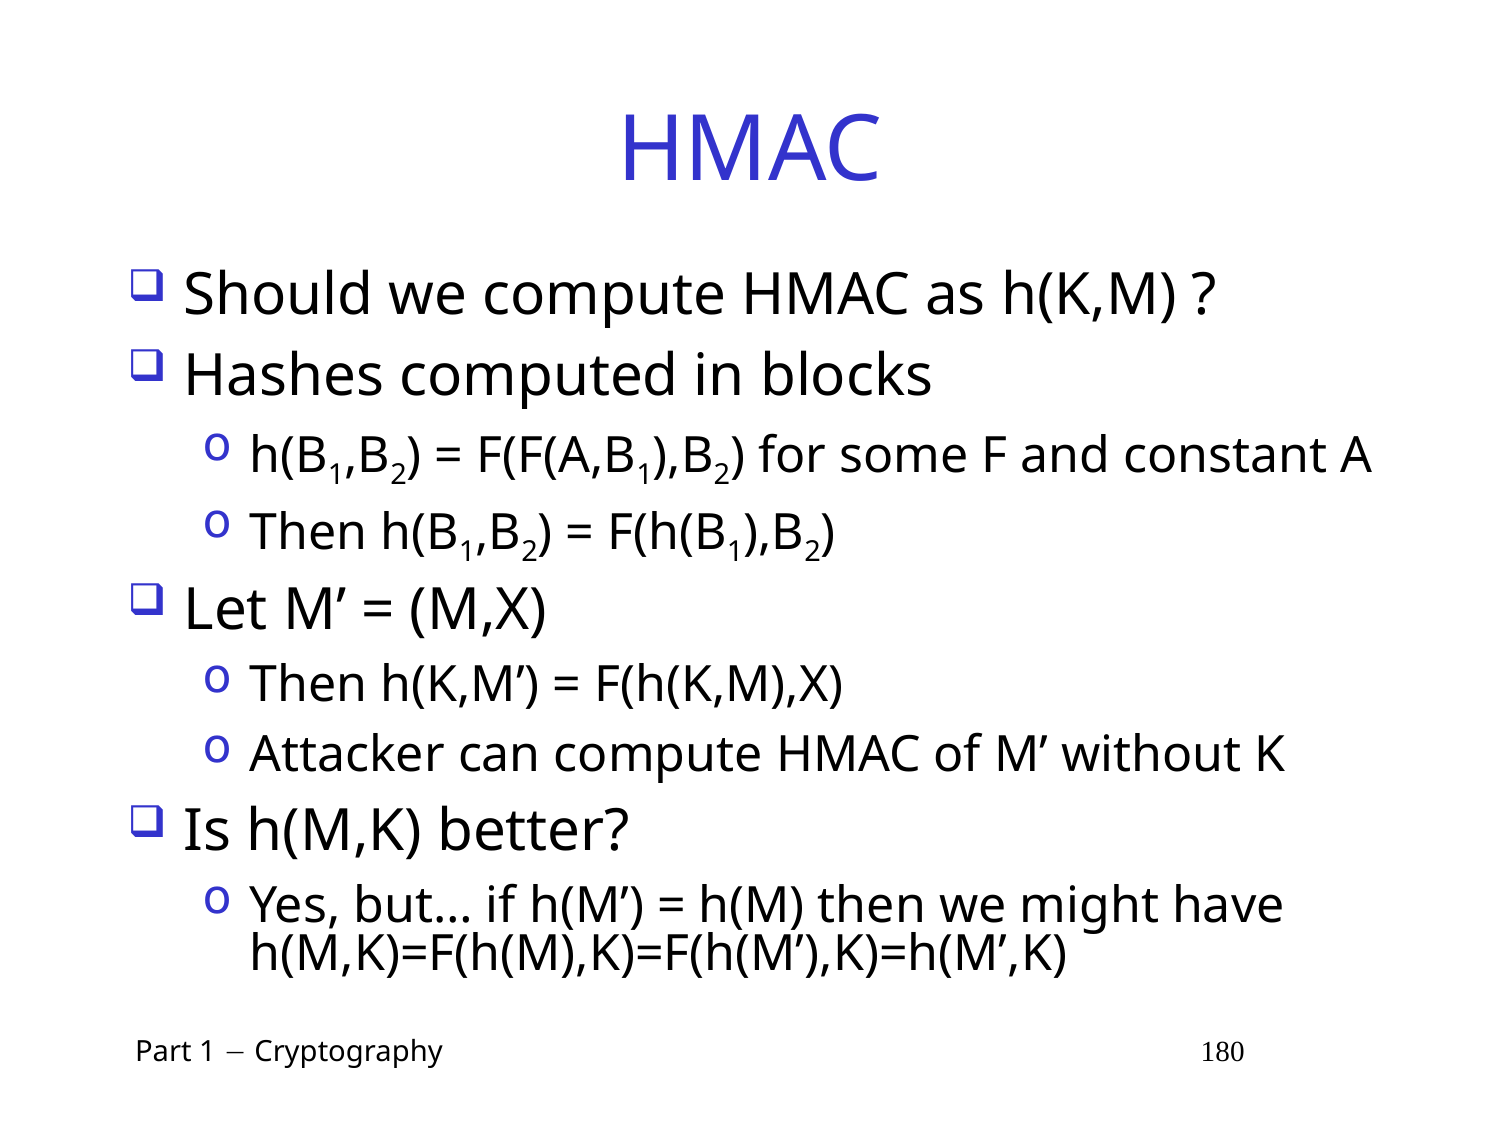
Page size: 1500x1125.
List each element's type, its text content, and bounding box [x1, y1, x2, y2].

list Should we compute HMAC as h(K,M) ? Hashes computed in blocks h(B1,B2) = F(F(A,B1),B2) for some F and constant A Then h(B1,B2) = F(h(B1),B2) Let M’ = (M,X) Then h(K,M’) = F(h(K,M),X) Attacker can compute HMAC of M’ without K Is h(M,K) better? Yes, but… if h(M’) = h(M) then we might have h(M,K)=F(h(M),K)=F(h(M’),K)=h(M’,K) [112, 262, 1426, 1013]
title HMAC [112, 49, 1388, 238]
footer Part 1  Cryptography 180 [112, 1024, 1401, 1101]
